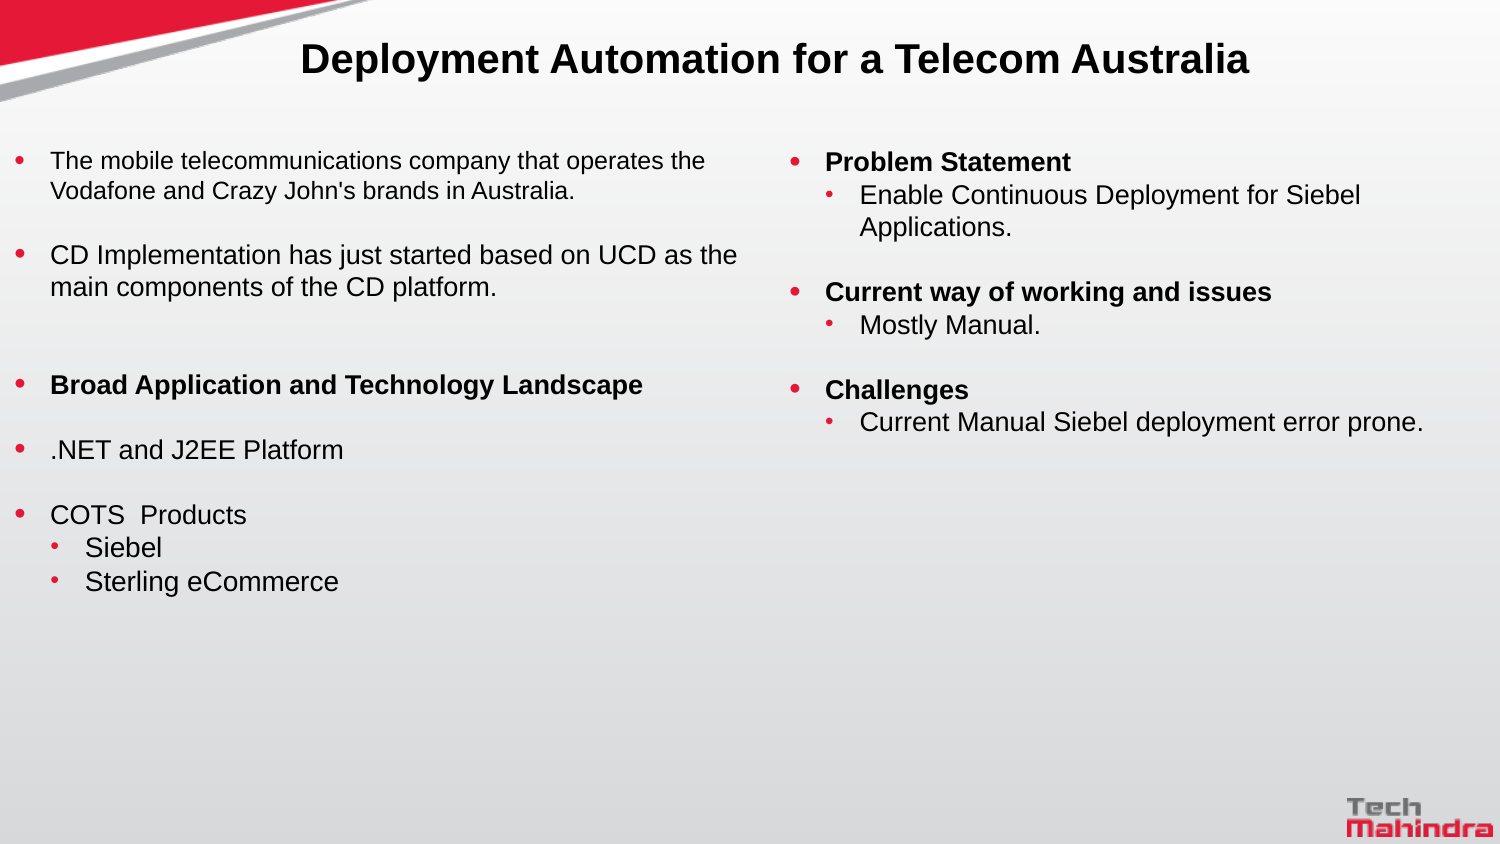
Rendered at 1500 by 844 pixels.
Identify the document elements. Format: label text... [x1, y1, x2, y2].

picture [0, 0, 373, 102]
list The mobile telecommunications company that operates the Vodafone and Crazy John's brands in Australia. CD Implementation has just started based on UCD as the main components of the CD platform. Broad Application and Technology Landscape .NET and J2EE Platform COTS Products Siebel Sterling eCommerce [14, 144, 738, 789]
list Problem Statement Enable Continuous Deployment for Siebel Applications. Current way of working and issues Mostly Manual. Challenges Current Manual Siebel deployment error prone. [789, 144, 1500, 620]
title Deployment Automation for a Telecom Australia [62, 31, 1488, 95]
picture [1347, 798, 1493, 837]
